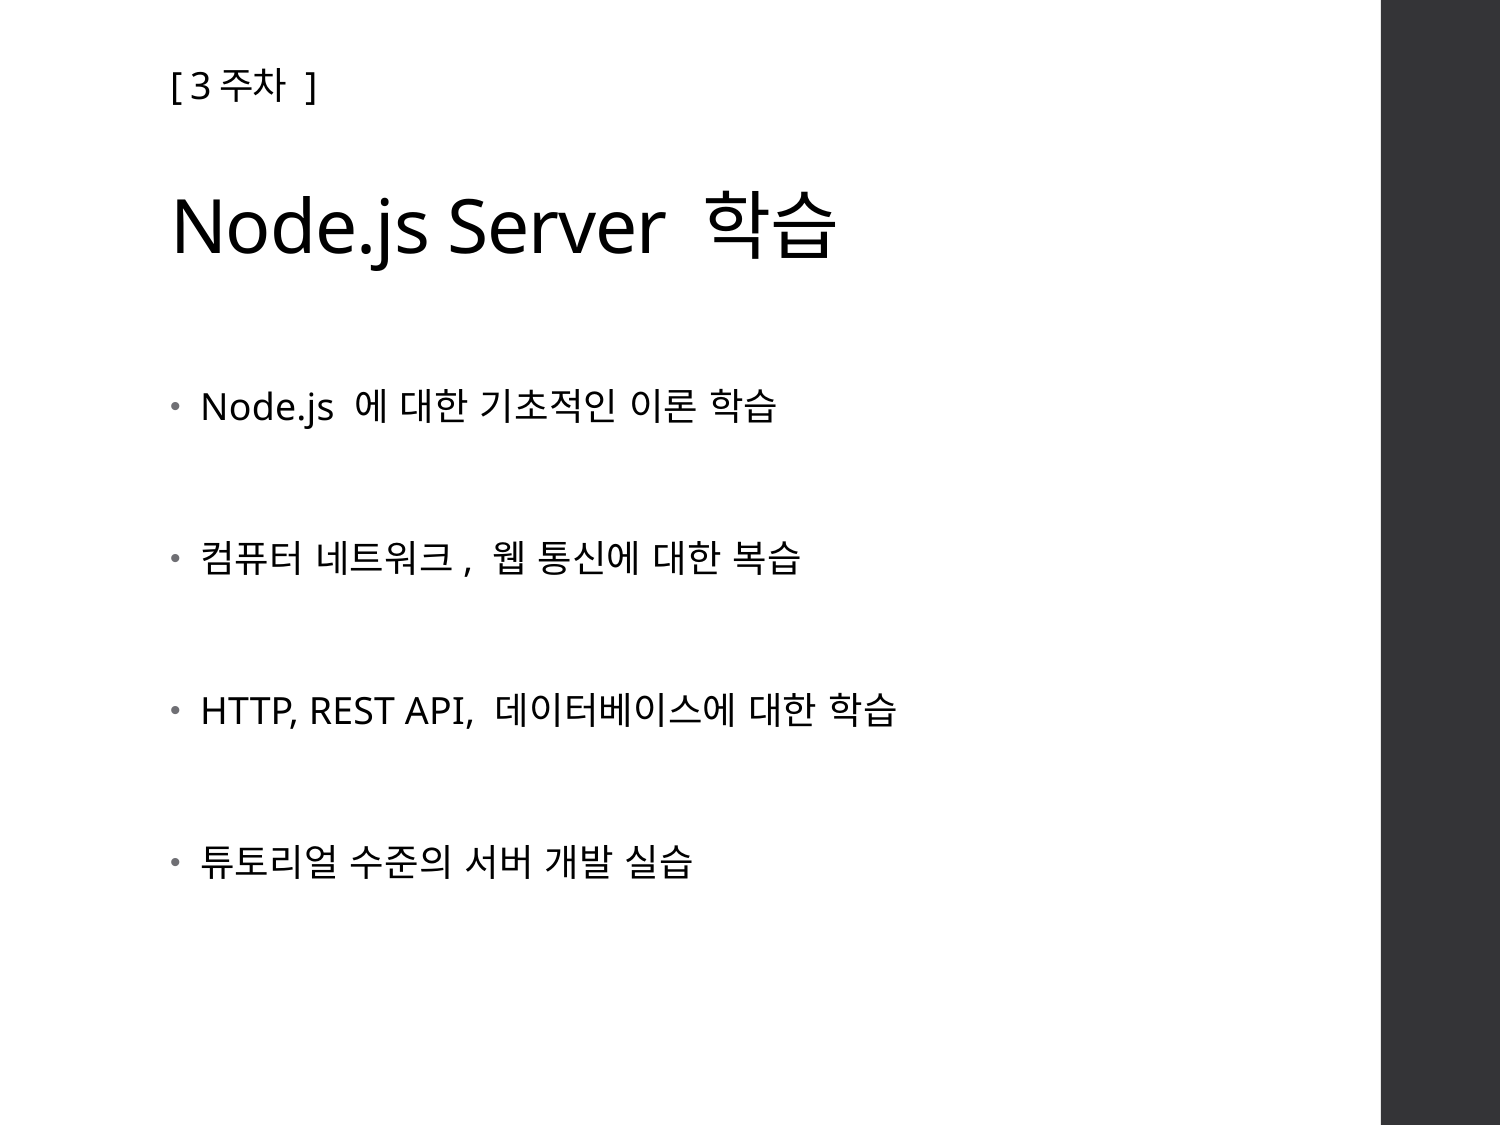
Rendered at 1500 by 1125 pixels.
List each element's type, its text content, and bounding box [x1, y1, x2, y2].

title [ 3주차 ] Node.js Server 학습 [155, 60, 1348, 278]
list Node.js 에 대한 기초적인 이론 학습 컴퓨터 네트워크, 웹 통신에 대한 복습 HTTP, REST API, 데이터베이스에 대한 학습 튜토리얼 수준의 서버 개발 실습 [155, 299, 1213, 1014]
